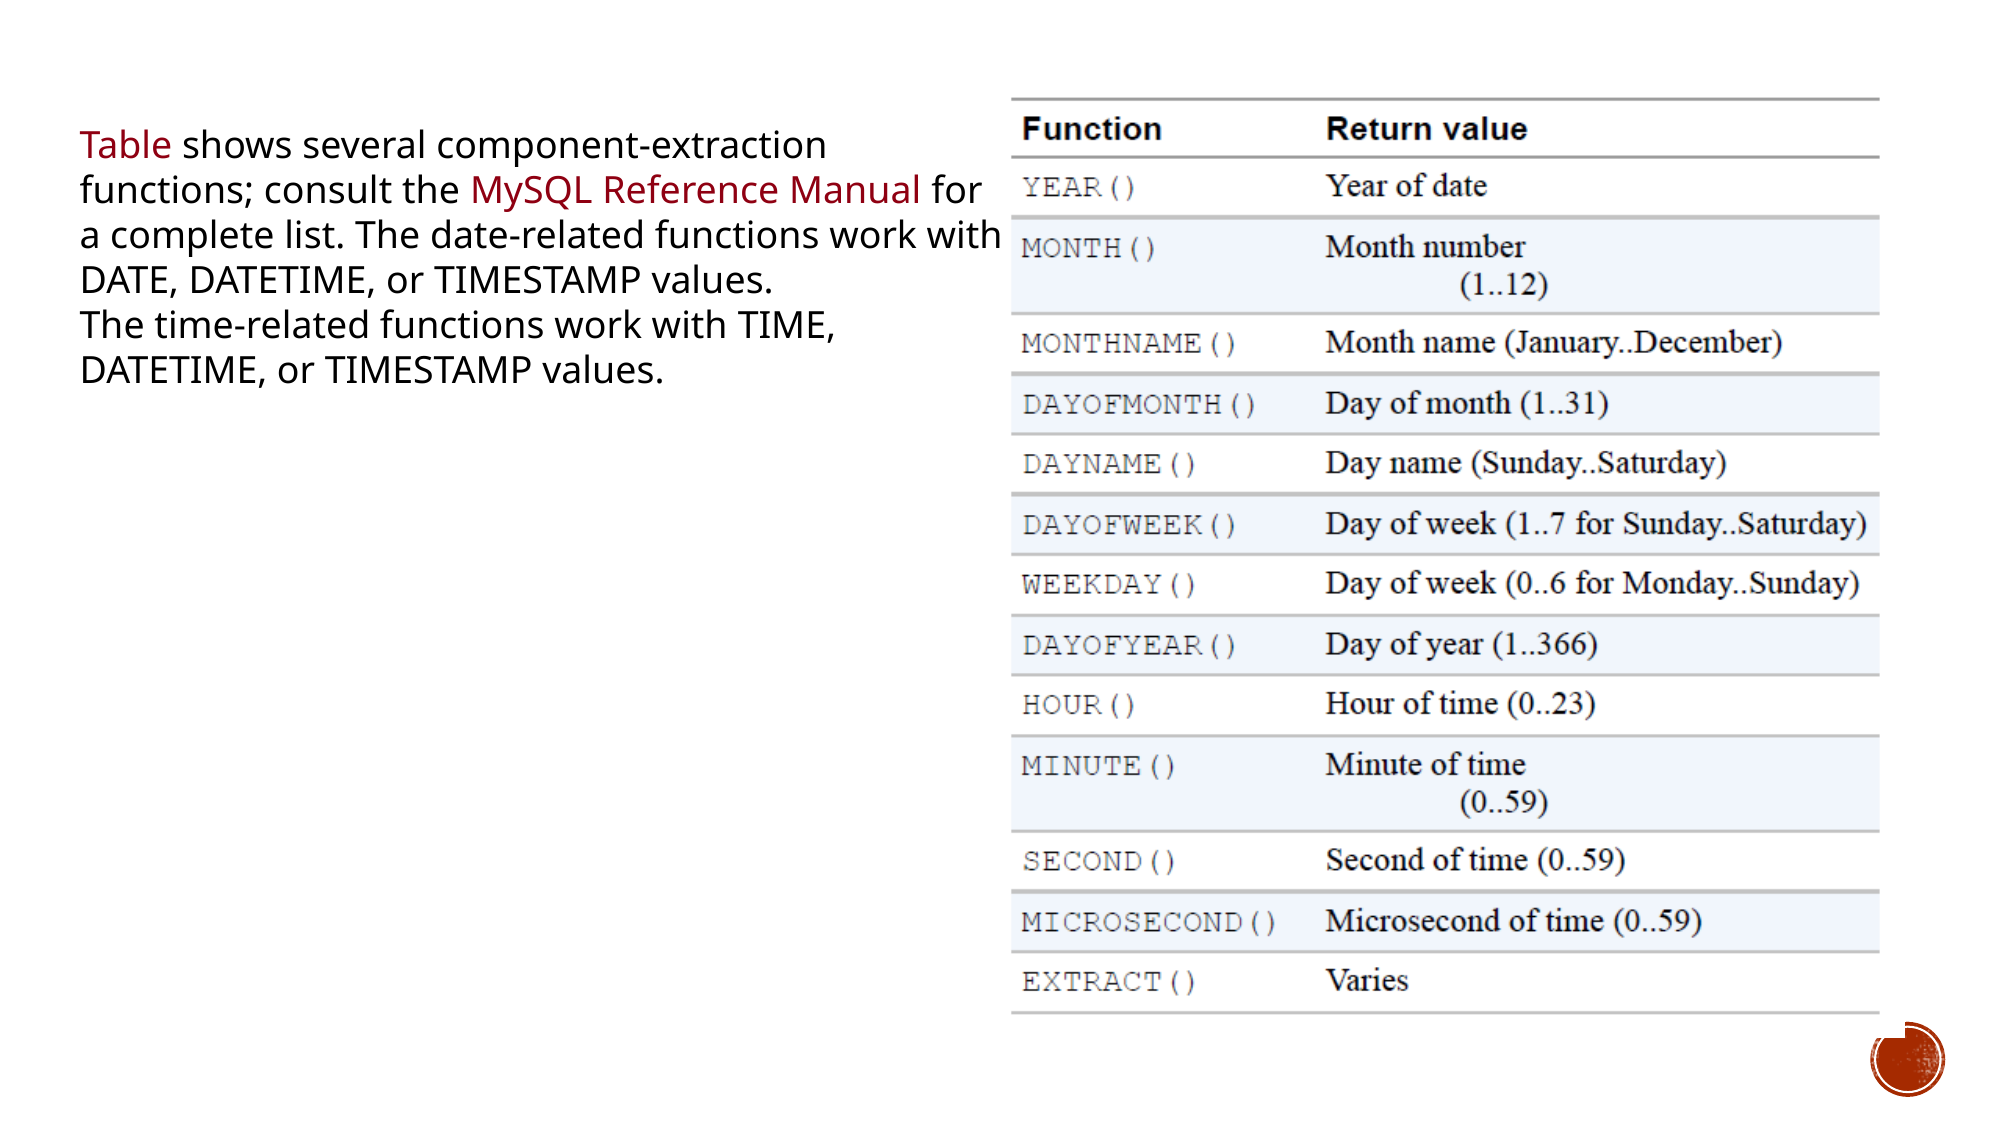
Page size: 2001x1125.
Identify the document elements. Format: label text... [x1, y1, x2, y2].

picture [999, 87, 1905, 1038]
text_box Table shows several component-extraction functions; consult the MySQL Reference Manual for a complete list. The date-related functions work with DATE, DATETIME, or TIMESTAMP values. The time-related functions work with TIME, DATETIME, or TIMESTAMP values. [64, 113, 999, 398]
